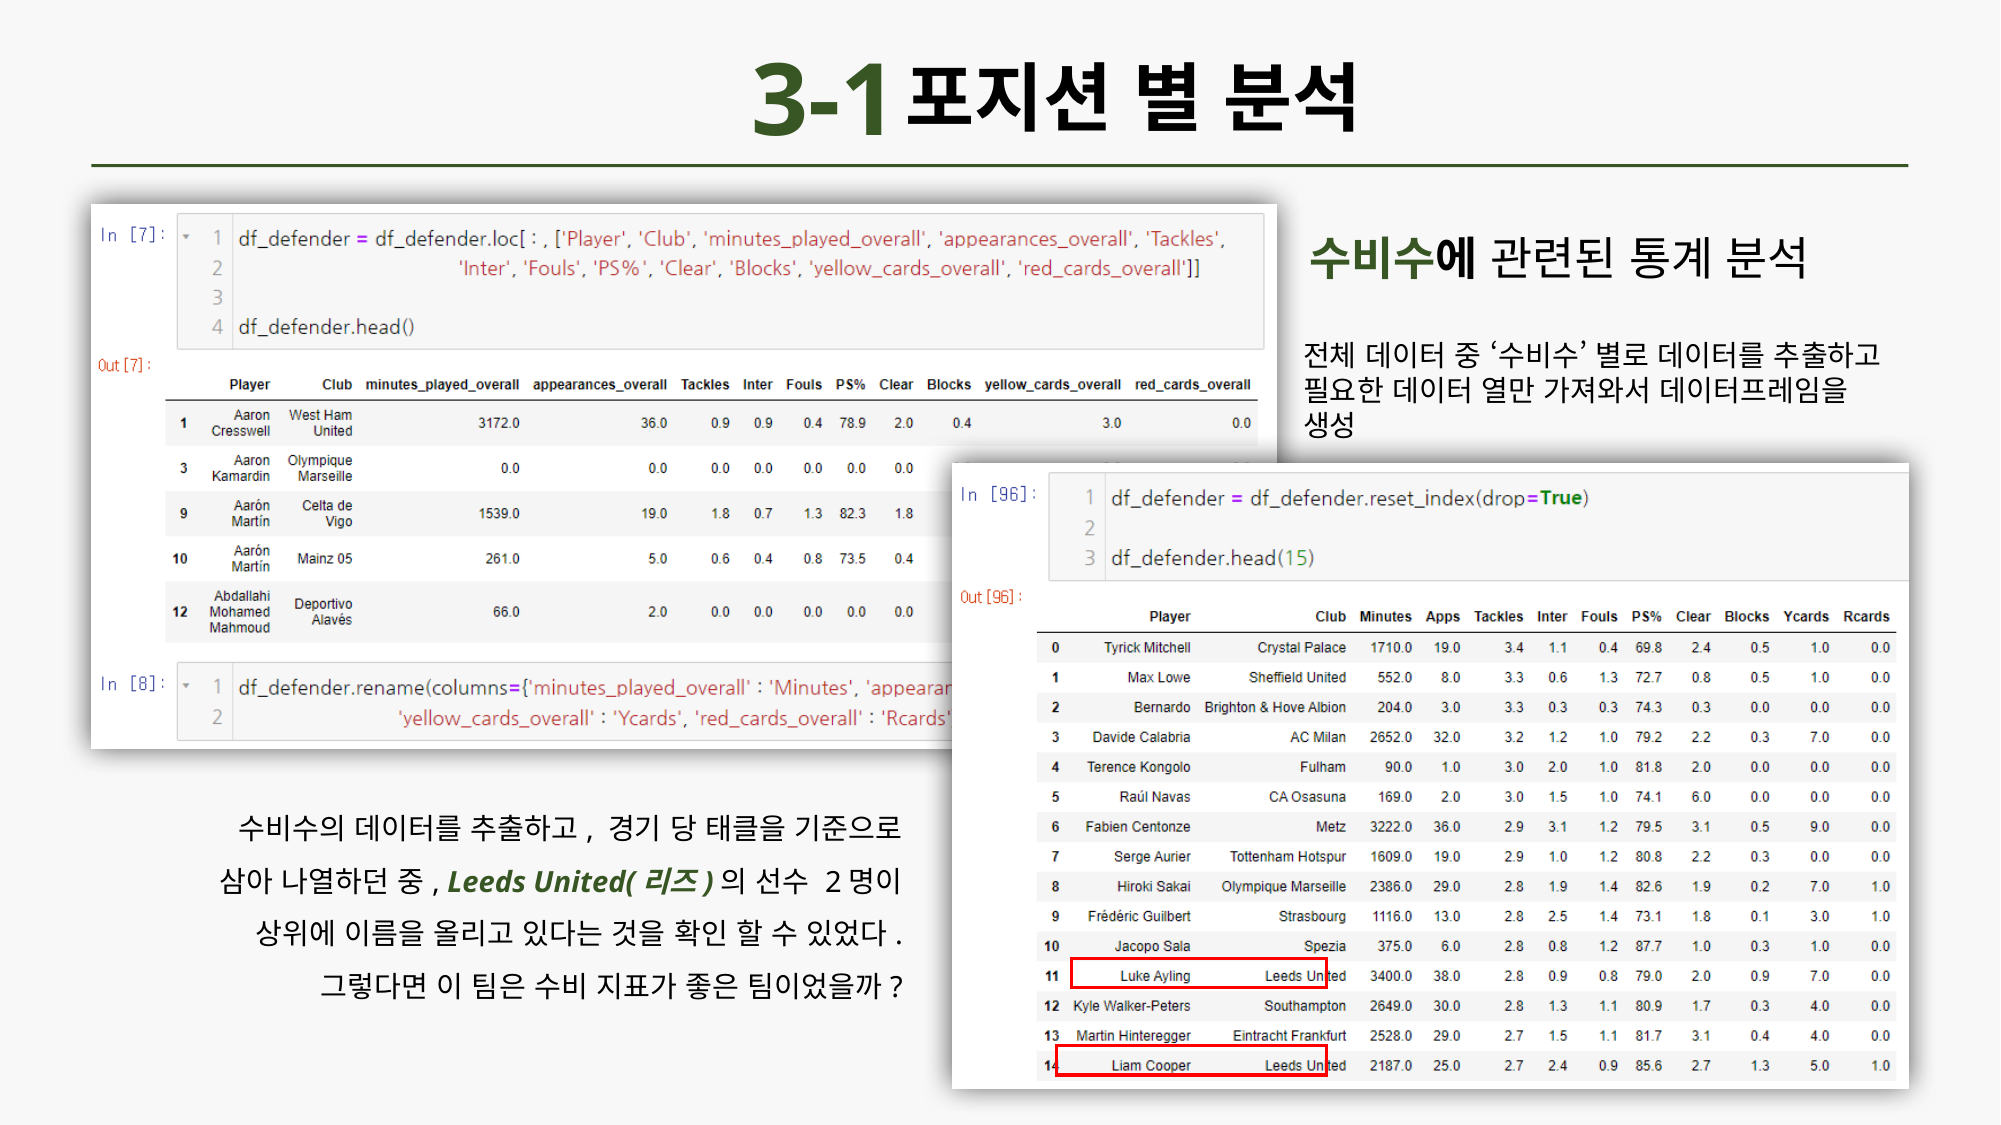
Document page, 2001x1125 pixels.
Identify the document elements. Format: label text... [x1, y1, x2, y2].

text_box 수비수에 관련된 통계 분석 [1298, 222, 1825, 293]
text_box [731, 27, 1387, 165]
text_box [90, 163, 1909, 168]
picture [91, 204, 1909, 1089]
text_box 수비수의 데이터를 추출하고, 경기 당 태클을 기준으로 삼아 나열하던 중, Leeds United(리즈)의 선수 2명이 상위에 이름을 올리고 있다는 것을 확인 할 수 있었다. 그렇다면 이 팀은 수비 지표가 좋은 팀이었을까? [185, 785, 918, 1011]
text_box 전체 데이터 중 ‘수비수’ 별로 데이터를 추출하고 필요한 데이터 열만 가져와서 데이터프레임을 생성 [1298, 329, 1909, 443]
